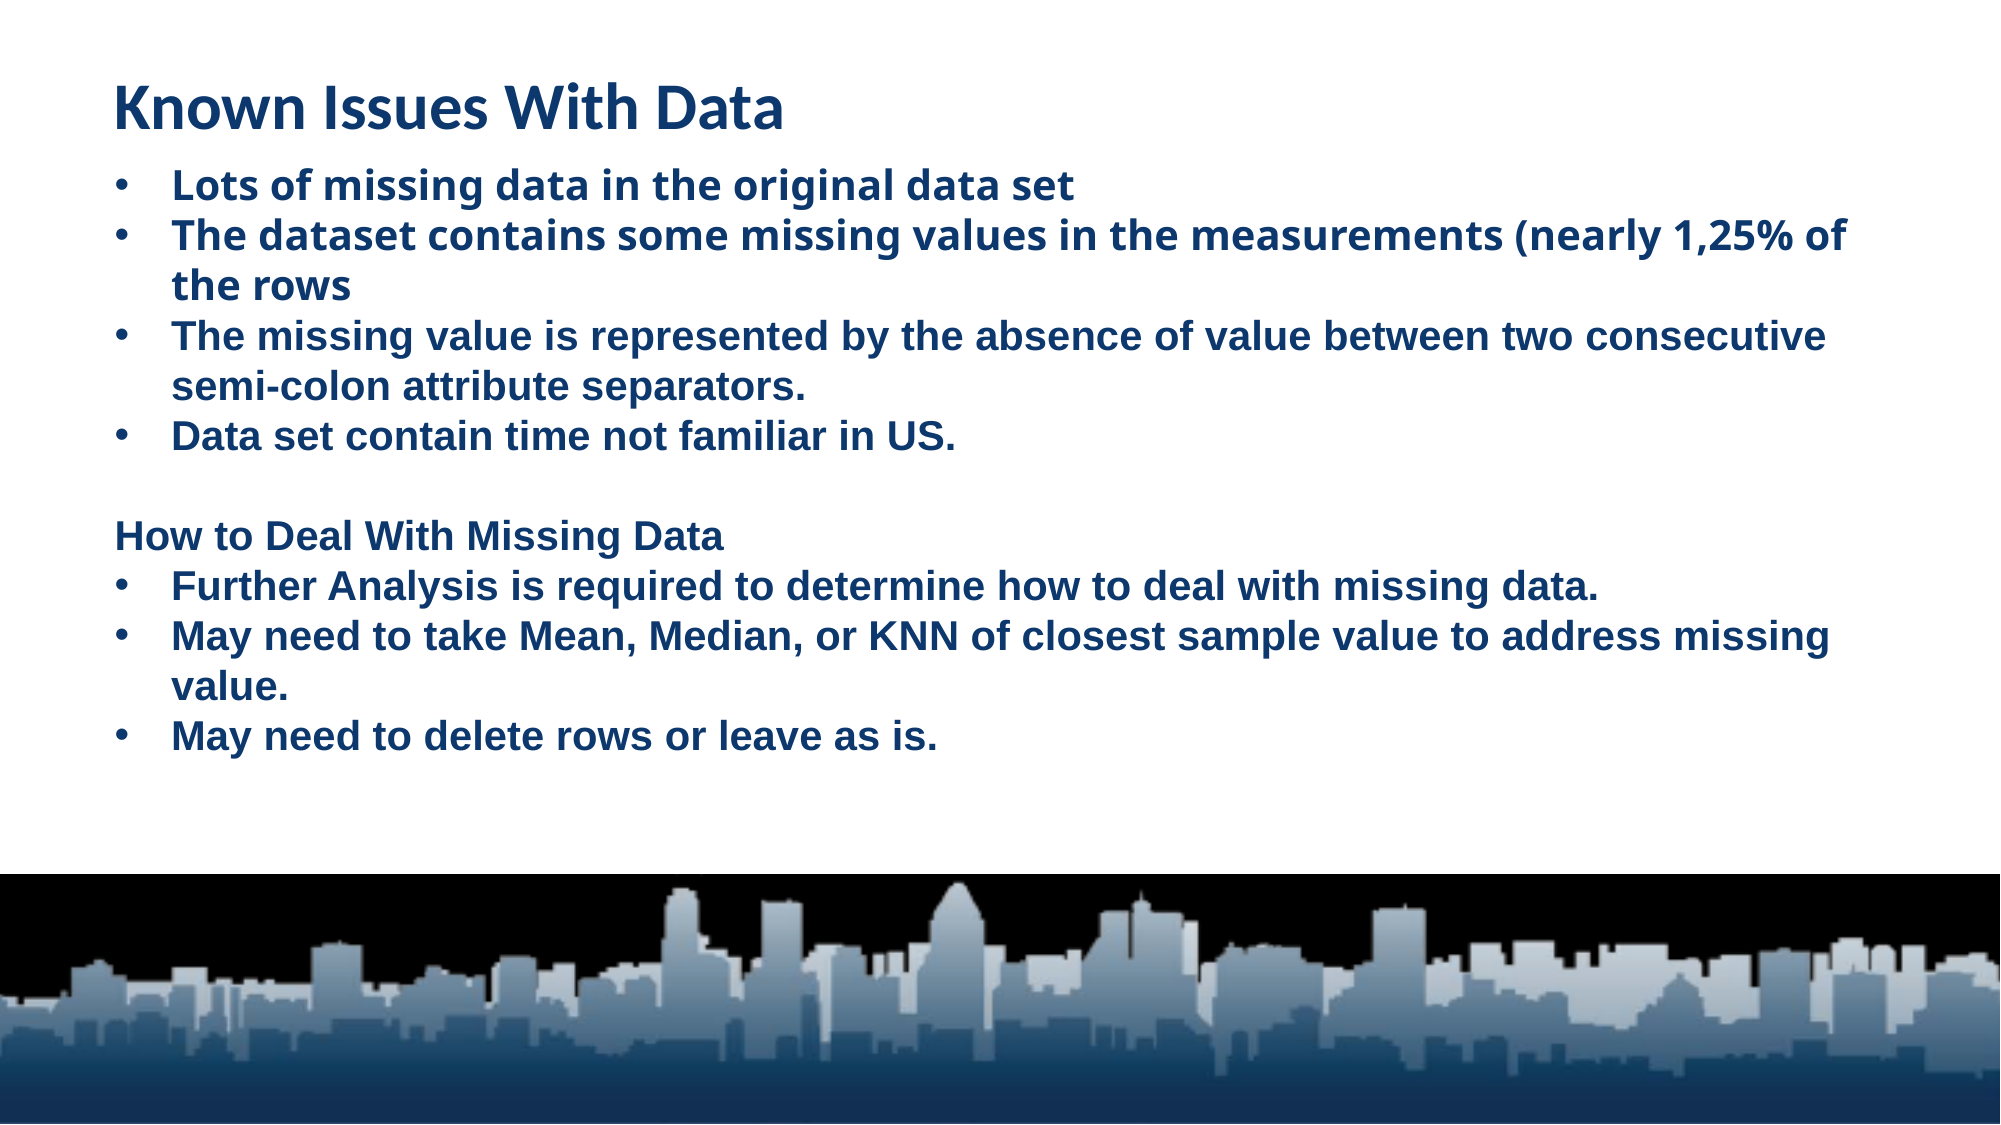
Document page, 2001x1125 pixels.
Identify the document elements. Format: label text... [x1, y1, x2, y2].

picture [0, 874, 2000, 1124]
title Known Issues With Data [99, 55, 864, 151]
text_box Lots of missing data in the original data set The dataset contains some missing values in the measurements (nearly 1,25% of the rows The missing value is represented by the absence of value between two consecutive semi-colon attribute separators. Data set contain time not familiar in US. How to Deal With Missing Data Further Analysis is required to determine how to deal with missing data. May need to take Mean, Median, or KNN of closest sample value to address missing value. May need to delete rows or leave as is. [99, 151, 1876, 872]
